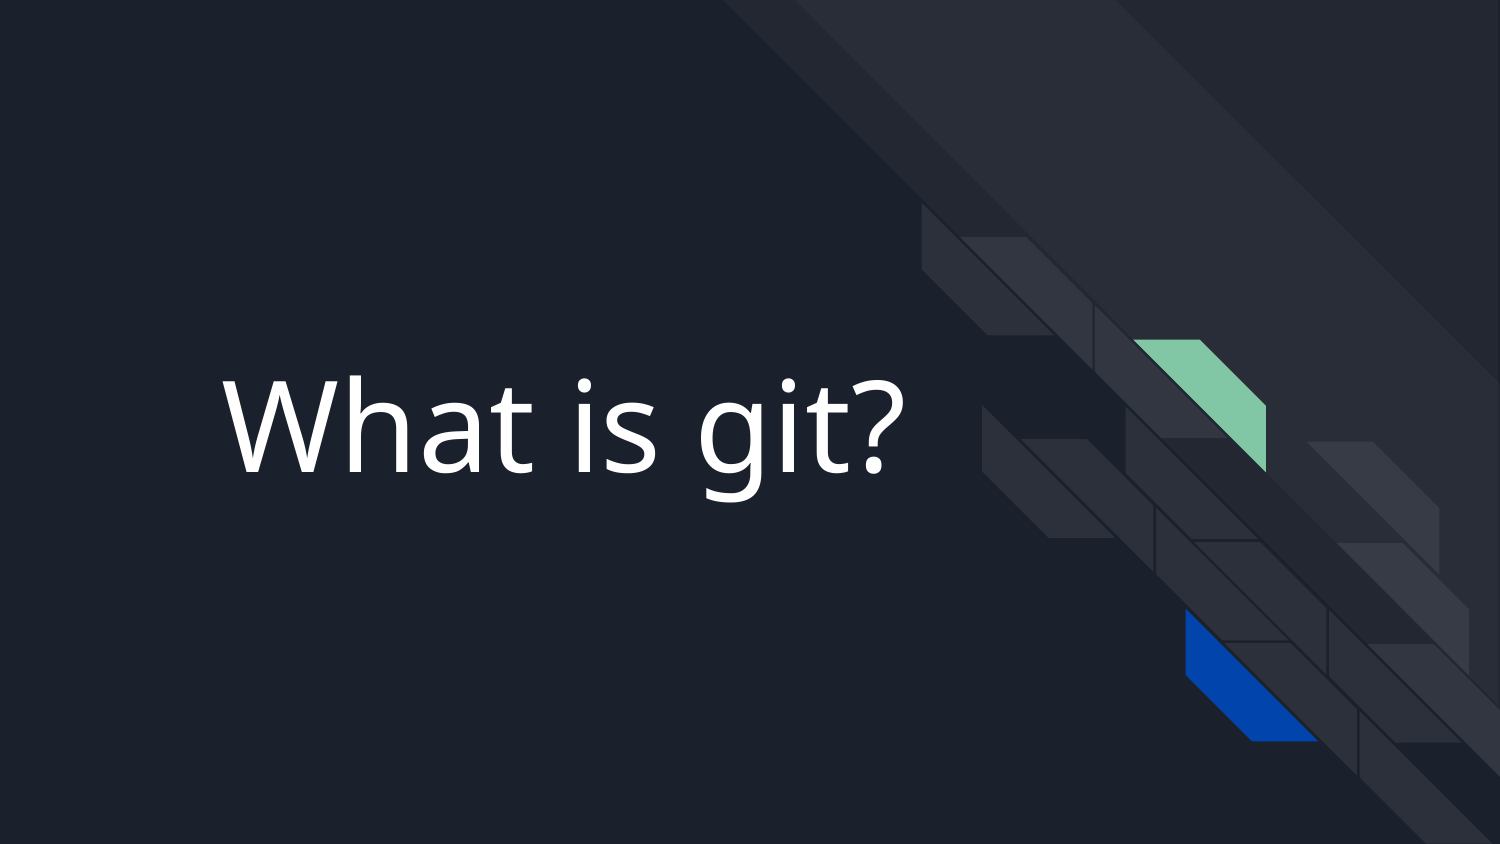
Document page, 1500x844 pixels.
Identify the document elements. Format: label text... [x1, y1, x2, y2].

title What is git? [206, 281, 1294, 563]
